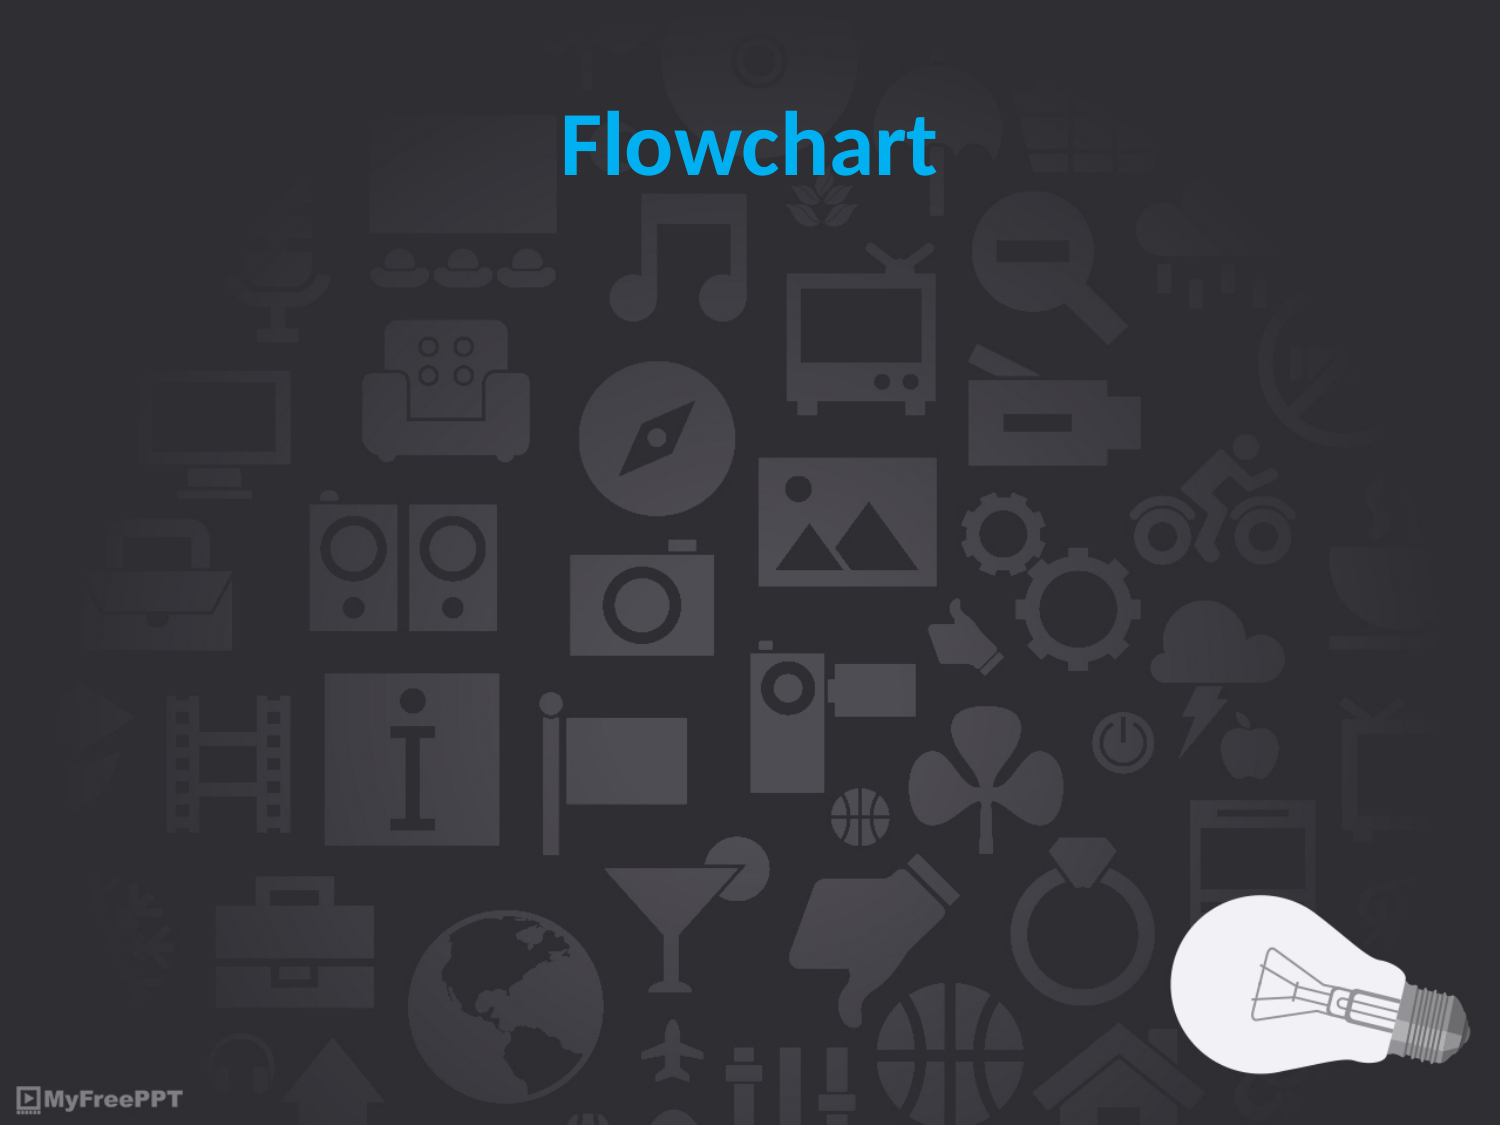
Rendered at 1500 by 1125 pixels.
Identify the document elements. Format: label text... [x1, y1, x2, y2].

title Flowchart [75, 45, 1425, 233]
picture [0, 0, 1500, 1125]
